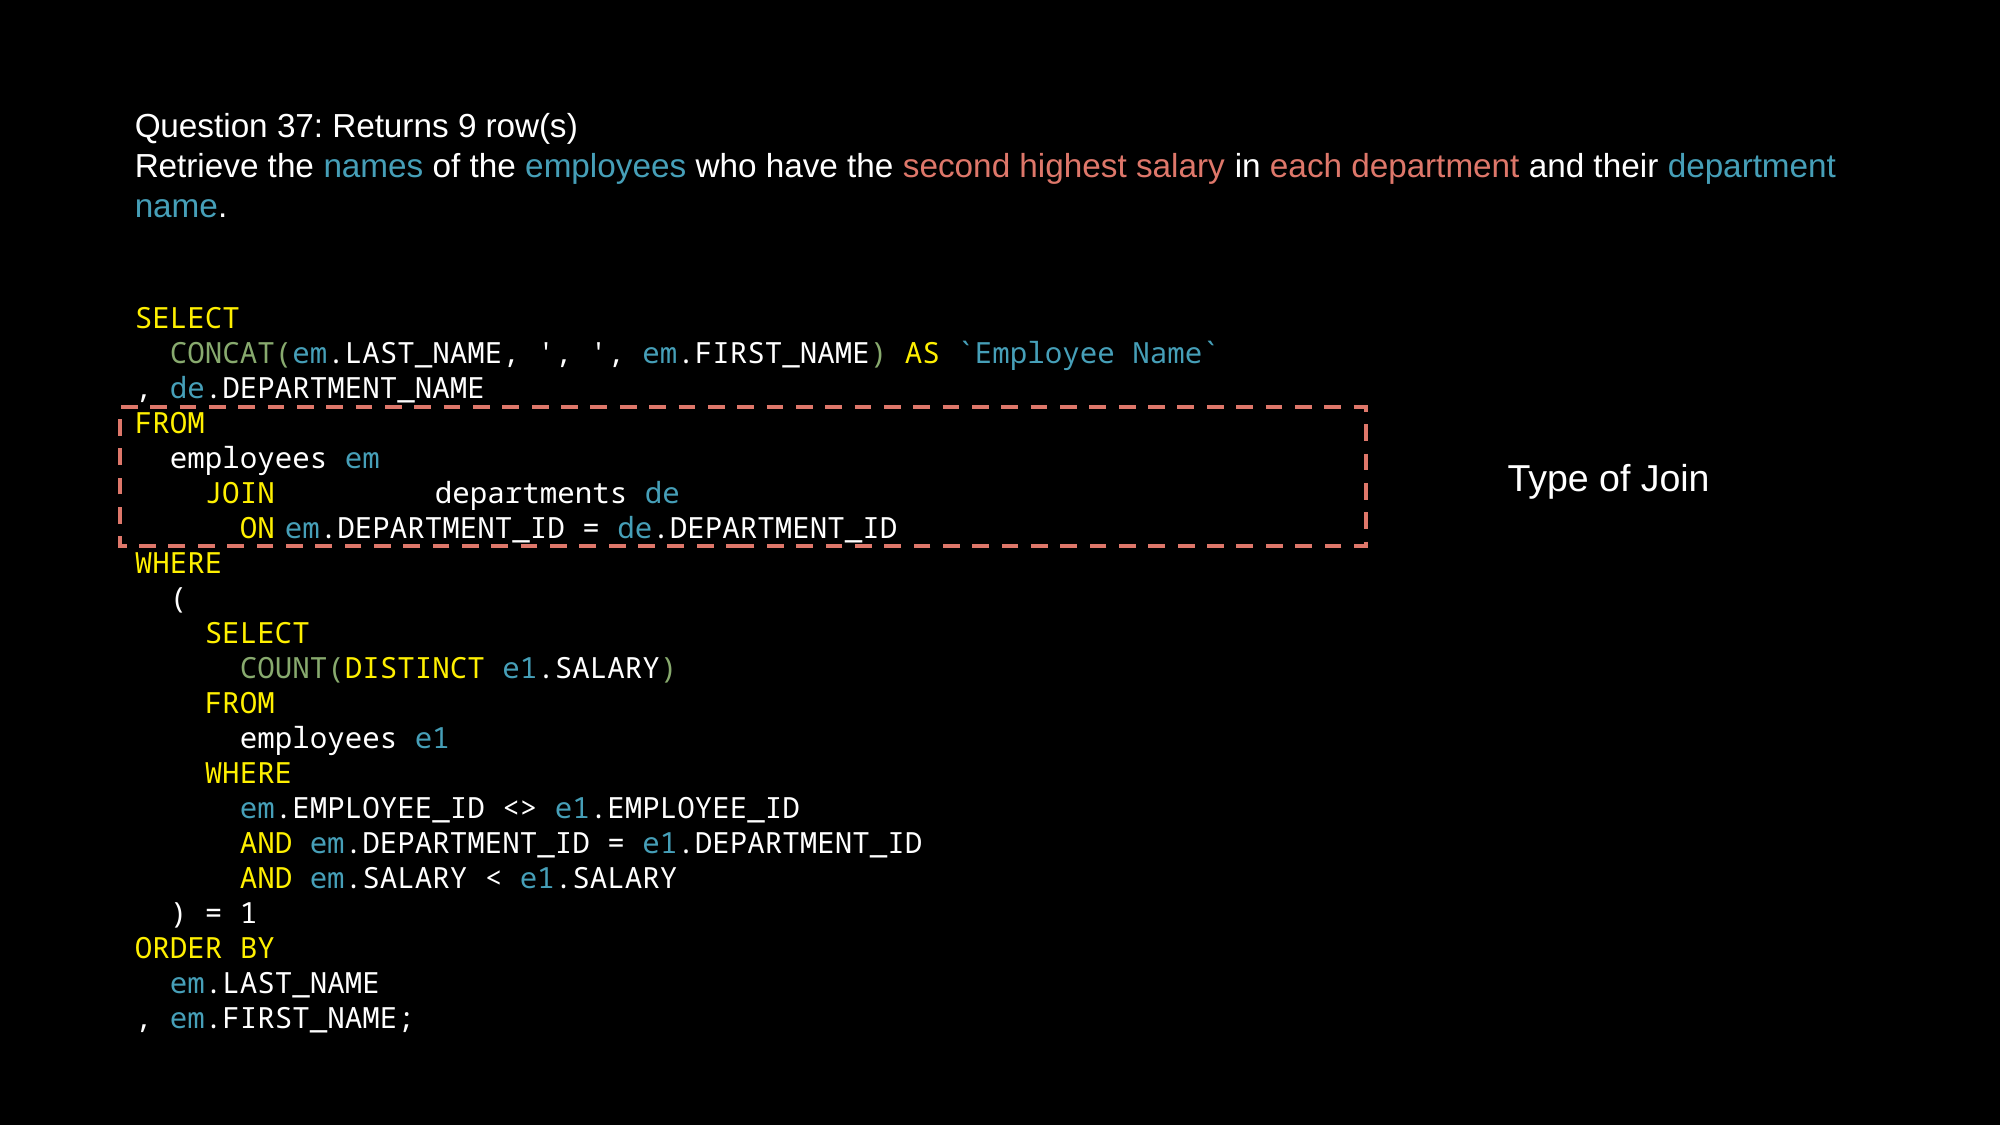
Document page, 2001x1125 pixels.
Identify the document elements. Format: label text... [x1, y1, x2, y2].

text_box Question 37: Returns 9 row(s) Retrieve the names of the employees who have the second highest salary in each department and their department name. [119, 96, 1881, 232]
text_box Type of Join [1492, 446, 1881, 507]
text_box [119, 407, 1367, 547]
text_box SELECT CONCAT(em.LAST_NAME, ', ', em.FIRST_NAME) AS `Employee Name` , de.DEPARTMENT_NAME FROM employees em JOIN departments de ON em.DEPARTMENT_ID = de.DEPARTMENT_ID WHERE ( SELECT COUNT(DISTINCT e1.SALARY) FROM employees e1 WHERE em.EMPLOYEE_ID <> e1.EMPLOYEE_ID AND em.DEPARTMENT_ID = e1.DEPARTMENT_ID AND em.SALARY < e1.SALARY ) = 1 ORDER BY em.LAST_NAME , em.FIRST_NAME; [119, 292, 1881, 1042]
